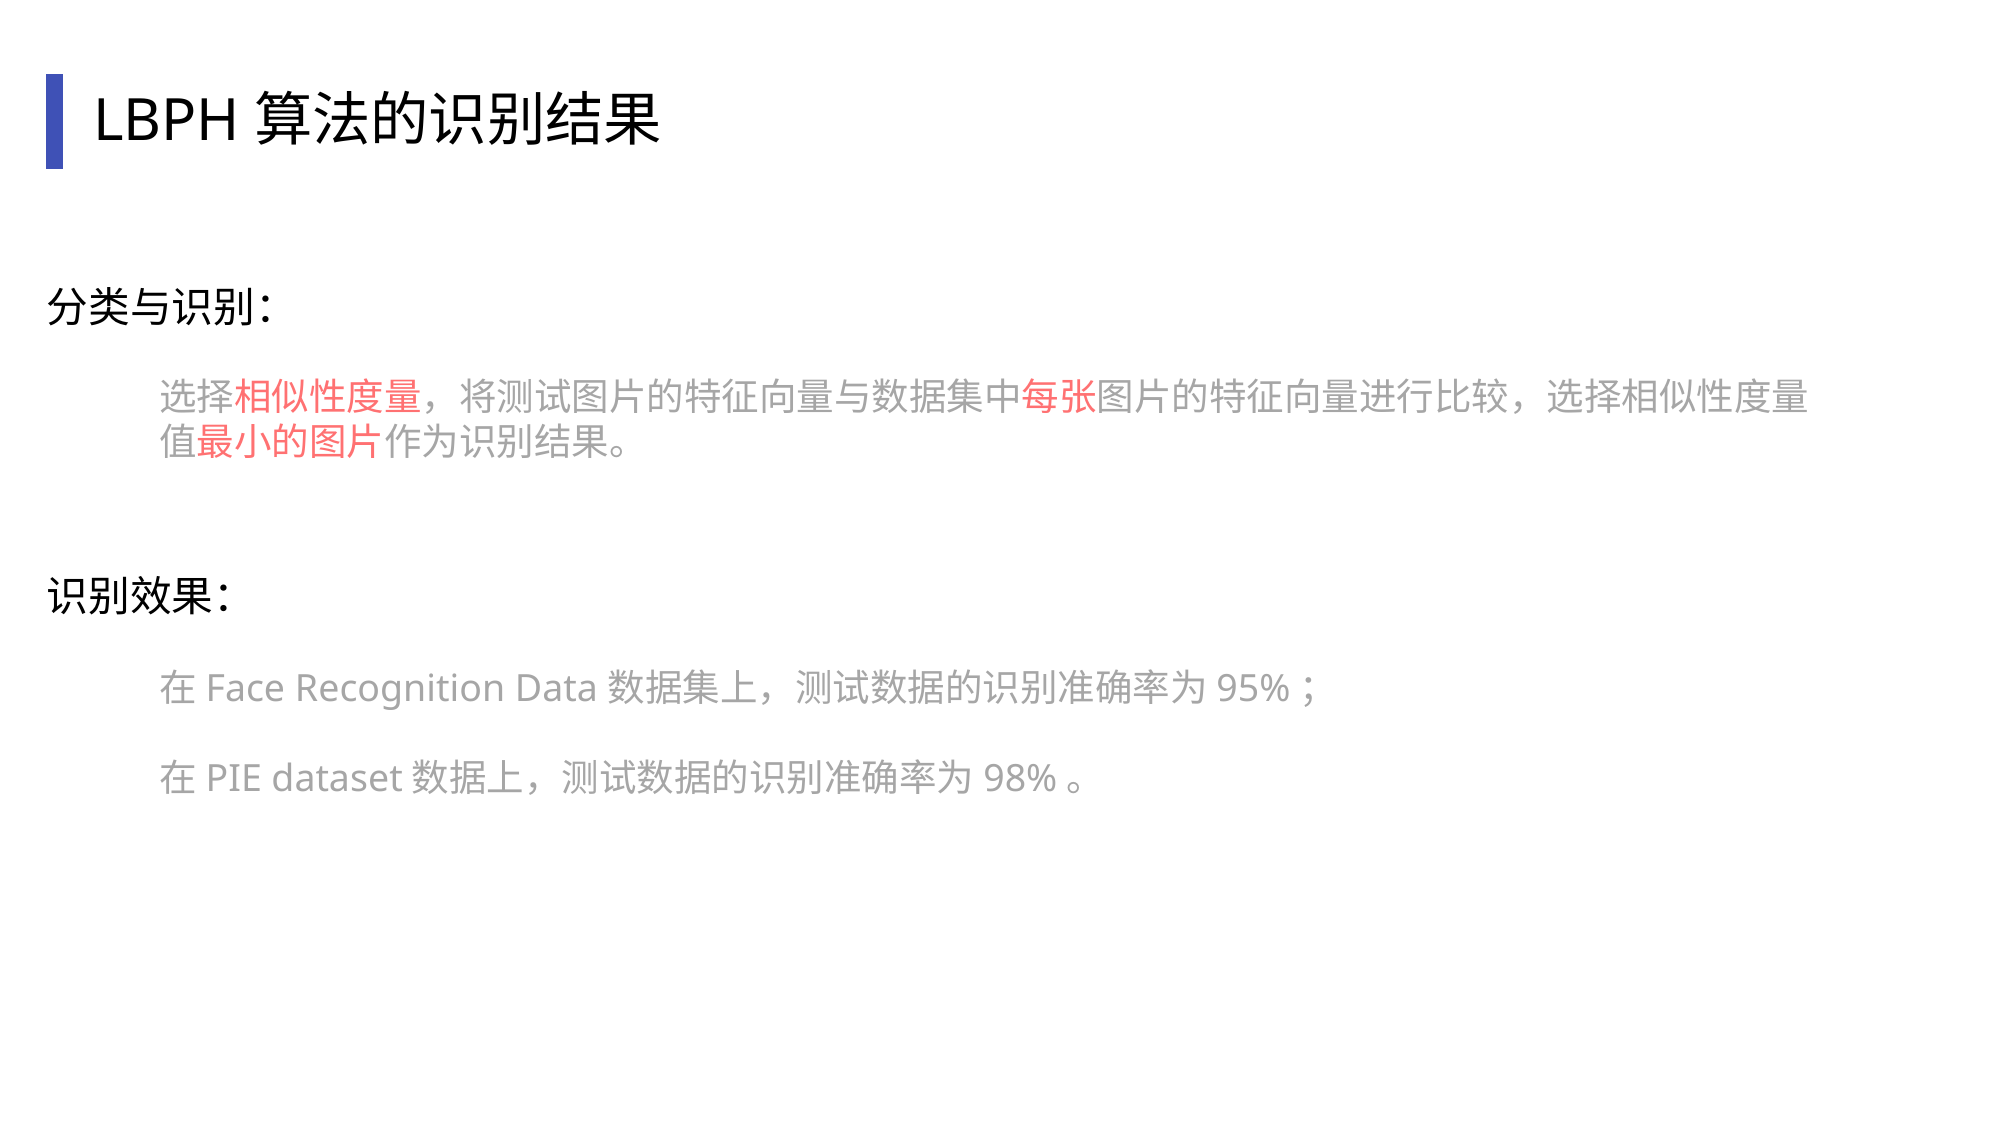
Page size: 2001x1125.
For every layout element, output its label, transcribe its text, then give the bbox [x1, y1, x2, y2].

text_box 识别效果： [31, 562, 1425, 628]
text_box 分类与识别： [31, 273, 1425, 339]
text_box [46, 74, 1954, 169]
text_box 在Face Recognition Data数据集上，测试数据的识别准确率为95%； 在PIE dataset数据上，测试数据的识别准确率为98%。 [144, 656, 1827, 807]
text_box 选择相似性度量，将测试图片的特征向量与数据集中每张图片的特征向量进行比较，选择相似性度量值最小的图片作为识别结果。 [144, 365, 1827, 470]
